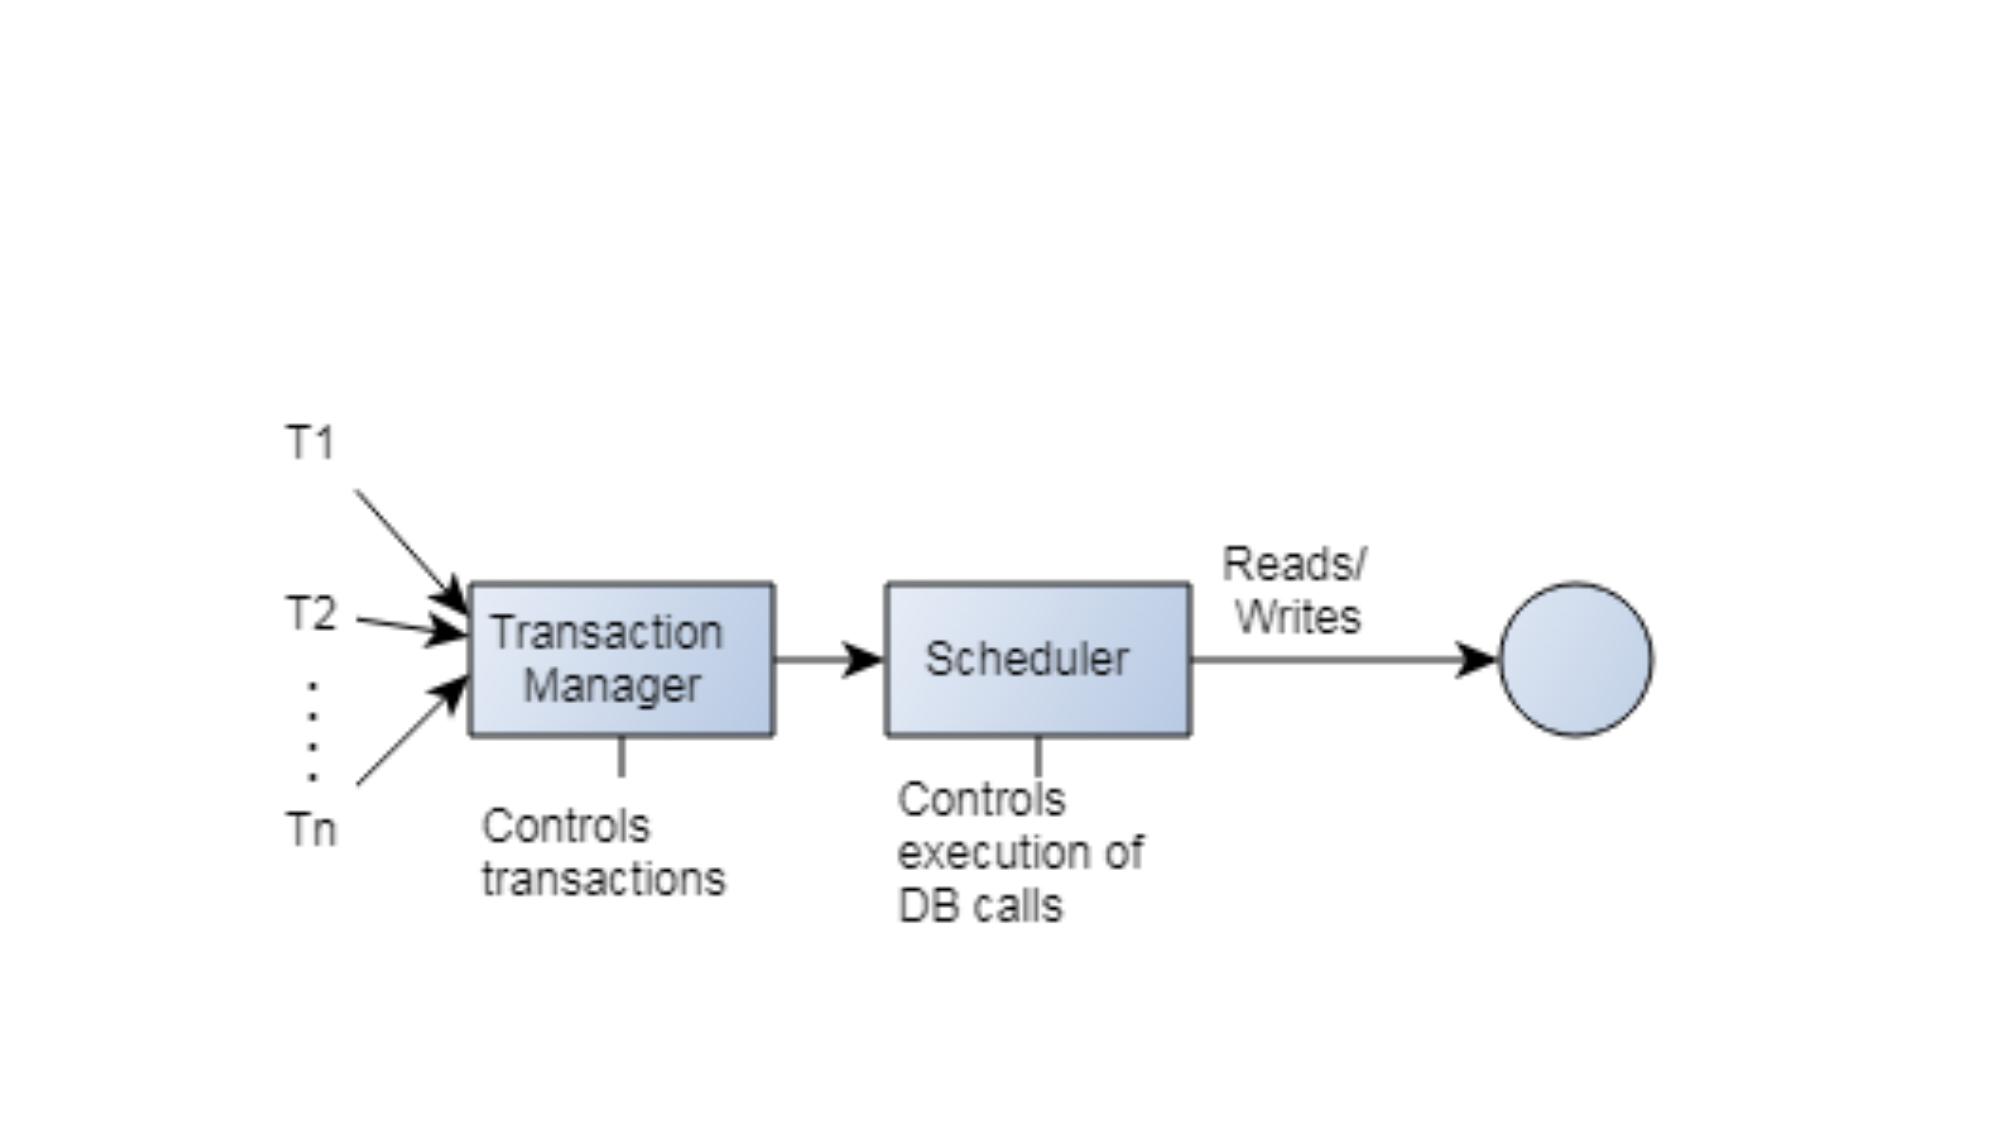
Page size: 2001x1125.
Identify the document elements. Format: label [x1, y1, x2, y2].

list [214, 335, 1786, 999]
